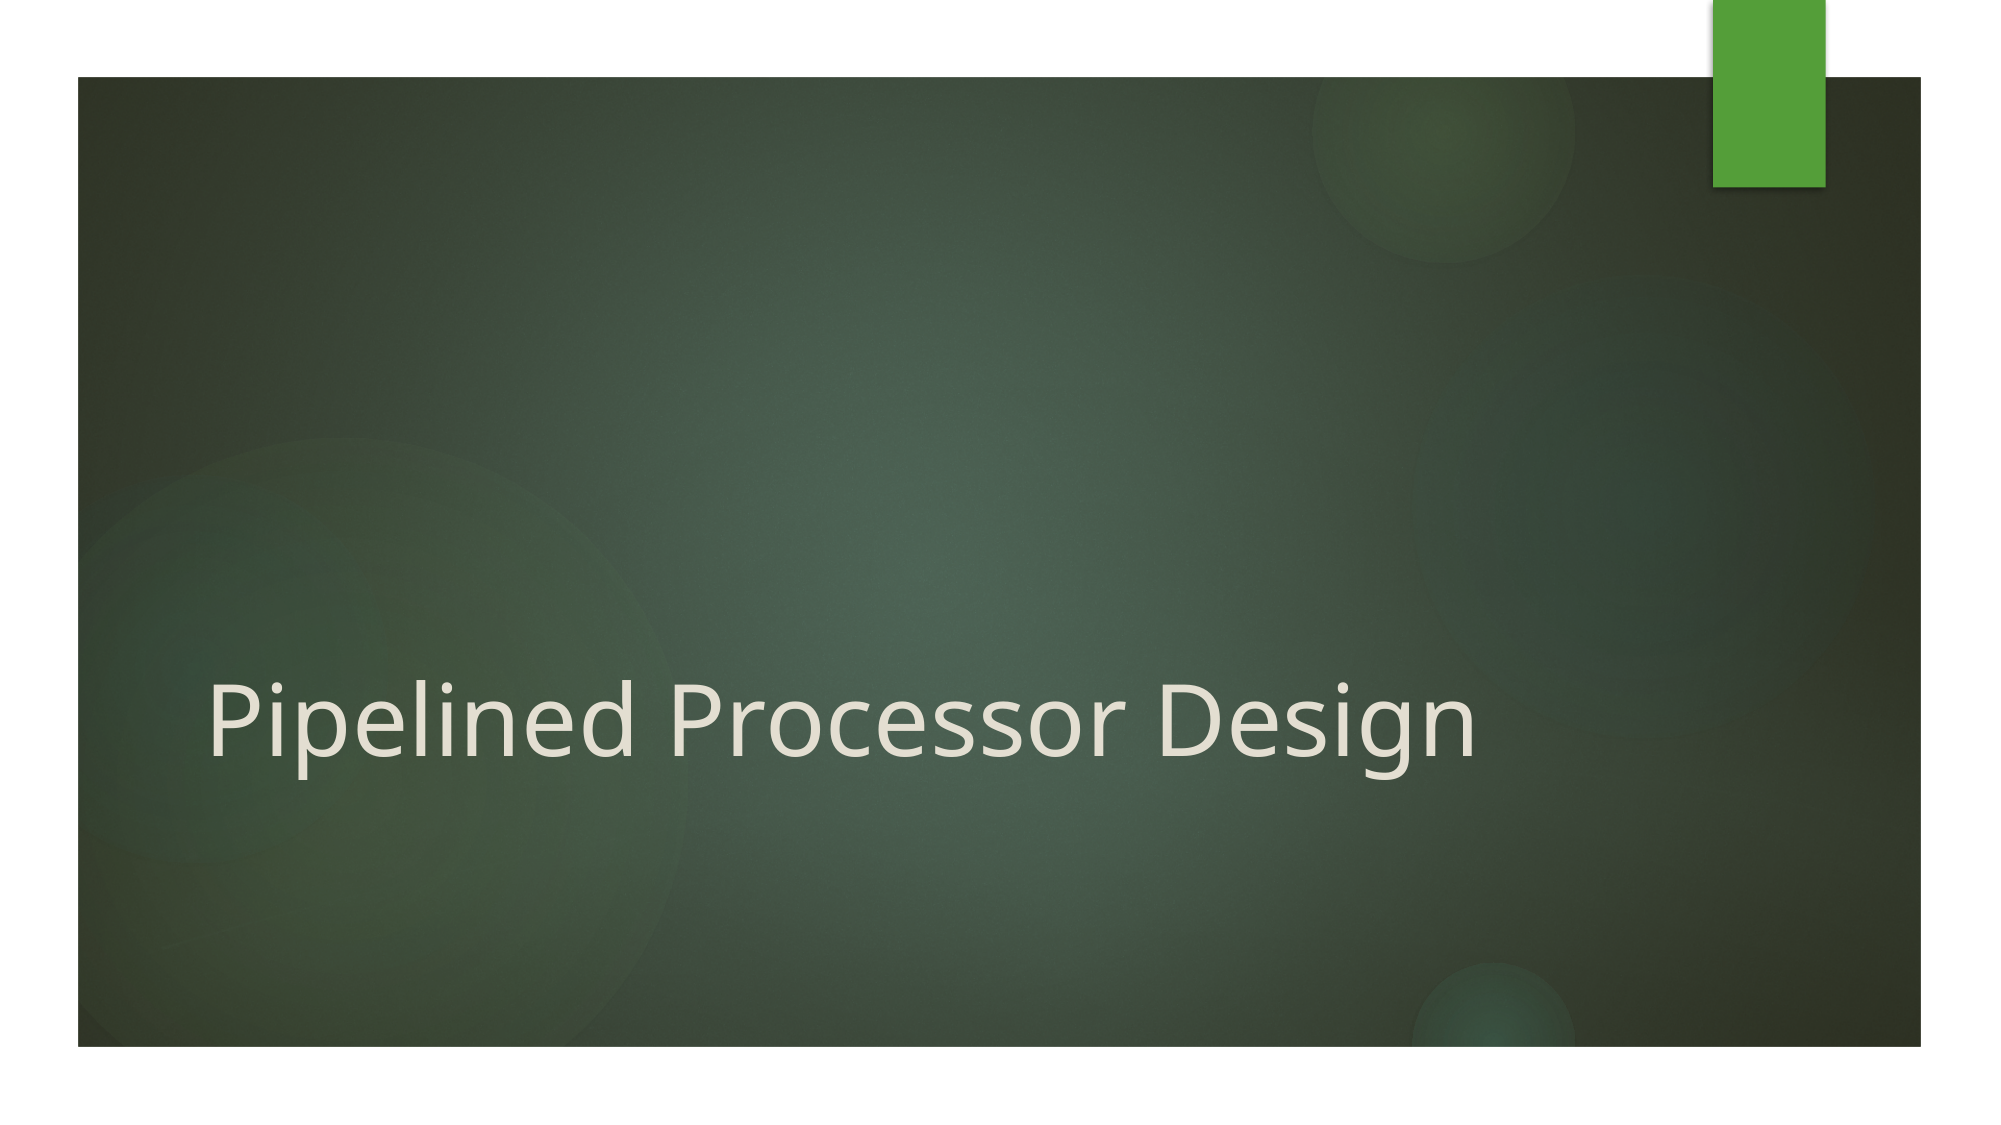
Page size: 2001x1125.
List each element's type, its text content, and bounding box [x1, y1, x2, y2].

title Pipelined Processor Design [189, 344, 1638, 784]
